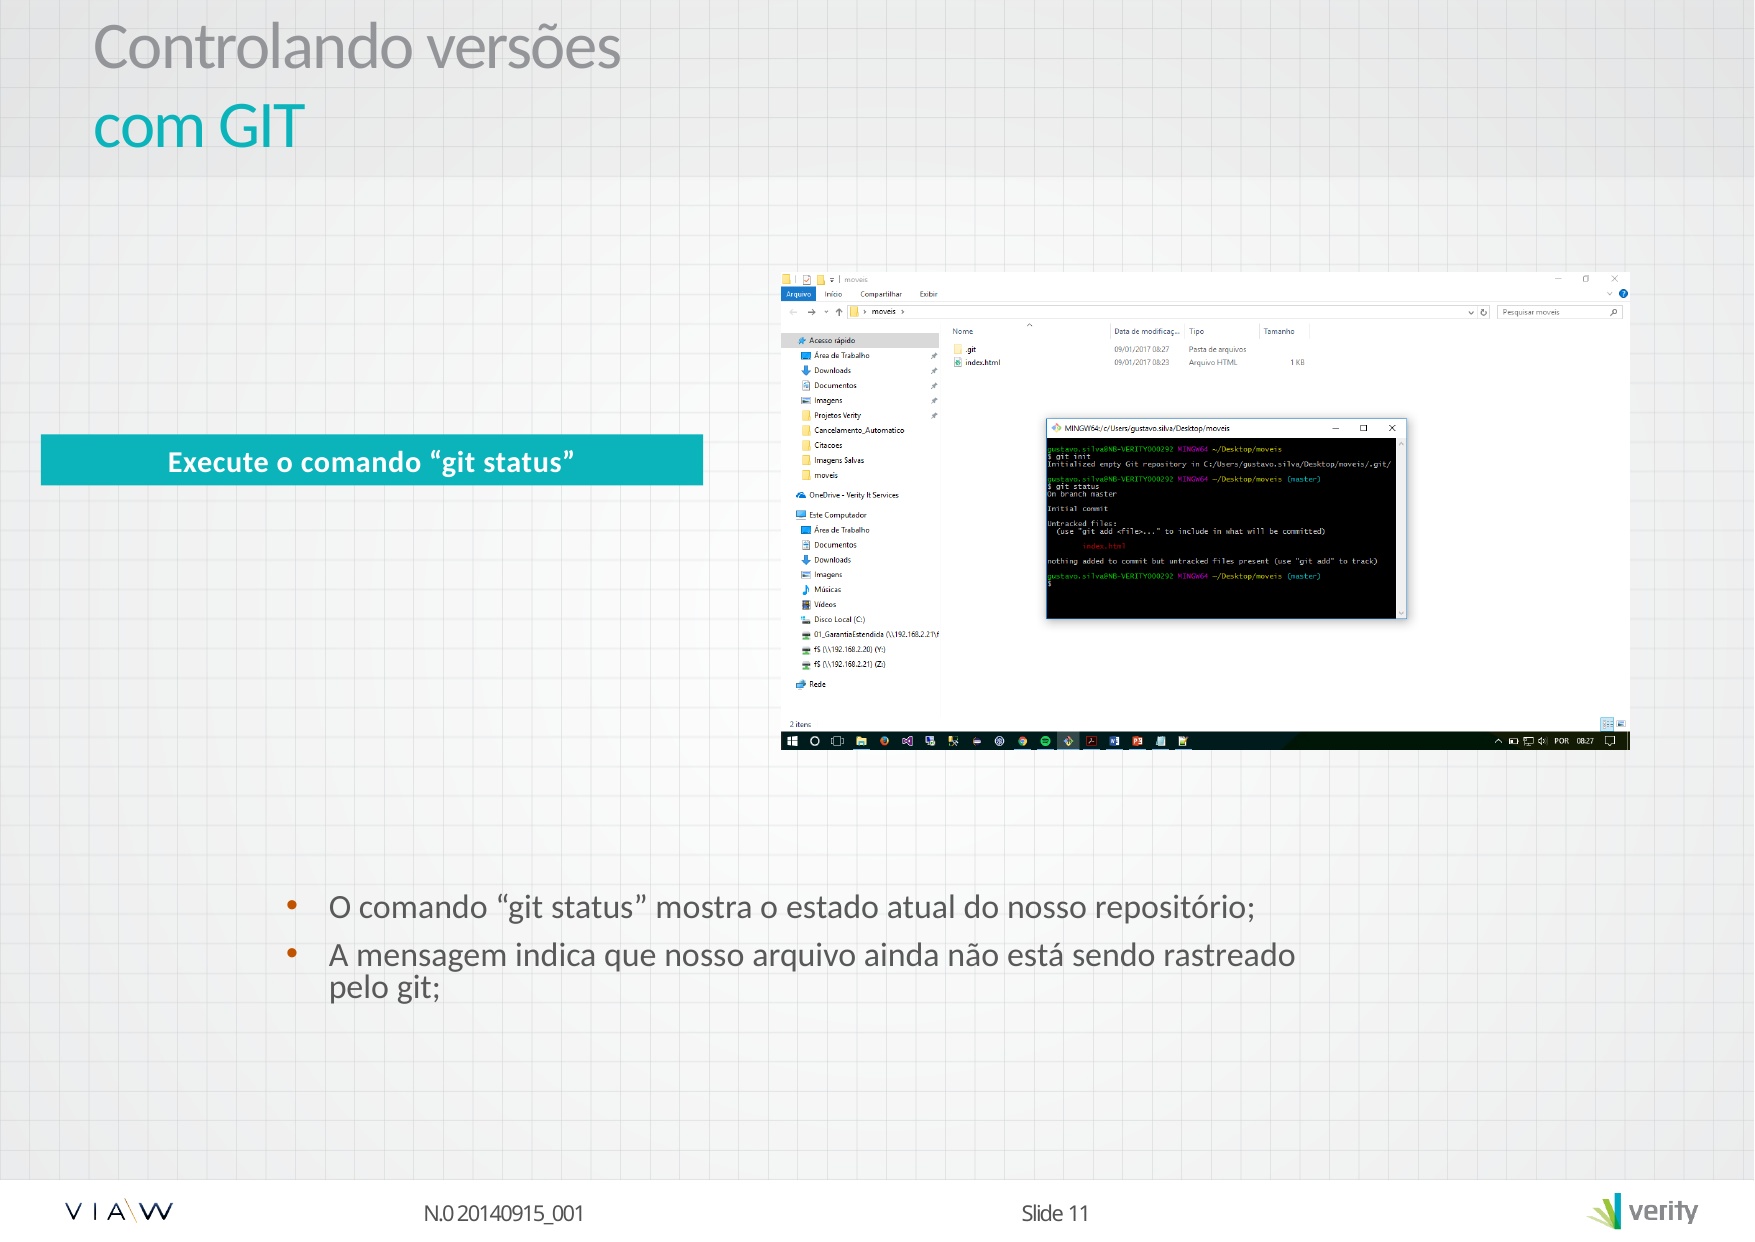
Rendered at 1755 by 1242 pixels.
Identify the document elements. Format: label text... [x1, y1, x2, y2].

text_box Execute o comando “git status” [40, 434, 704, 486]
picture [1573, 1181, 1714, 1233]
picture [64, 1197, 174, 1223]
picture [0, 0, 1754, 1180]
text_box O comando “git status” mostra o estado atual do nosso repositório; A mensagem indica que nosso arquivo ainda não está sendo rastreado pelo git; [271, 885, 1360, 1090]
